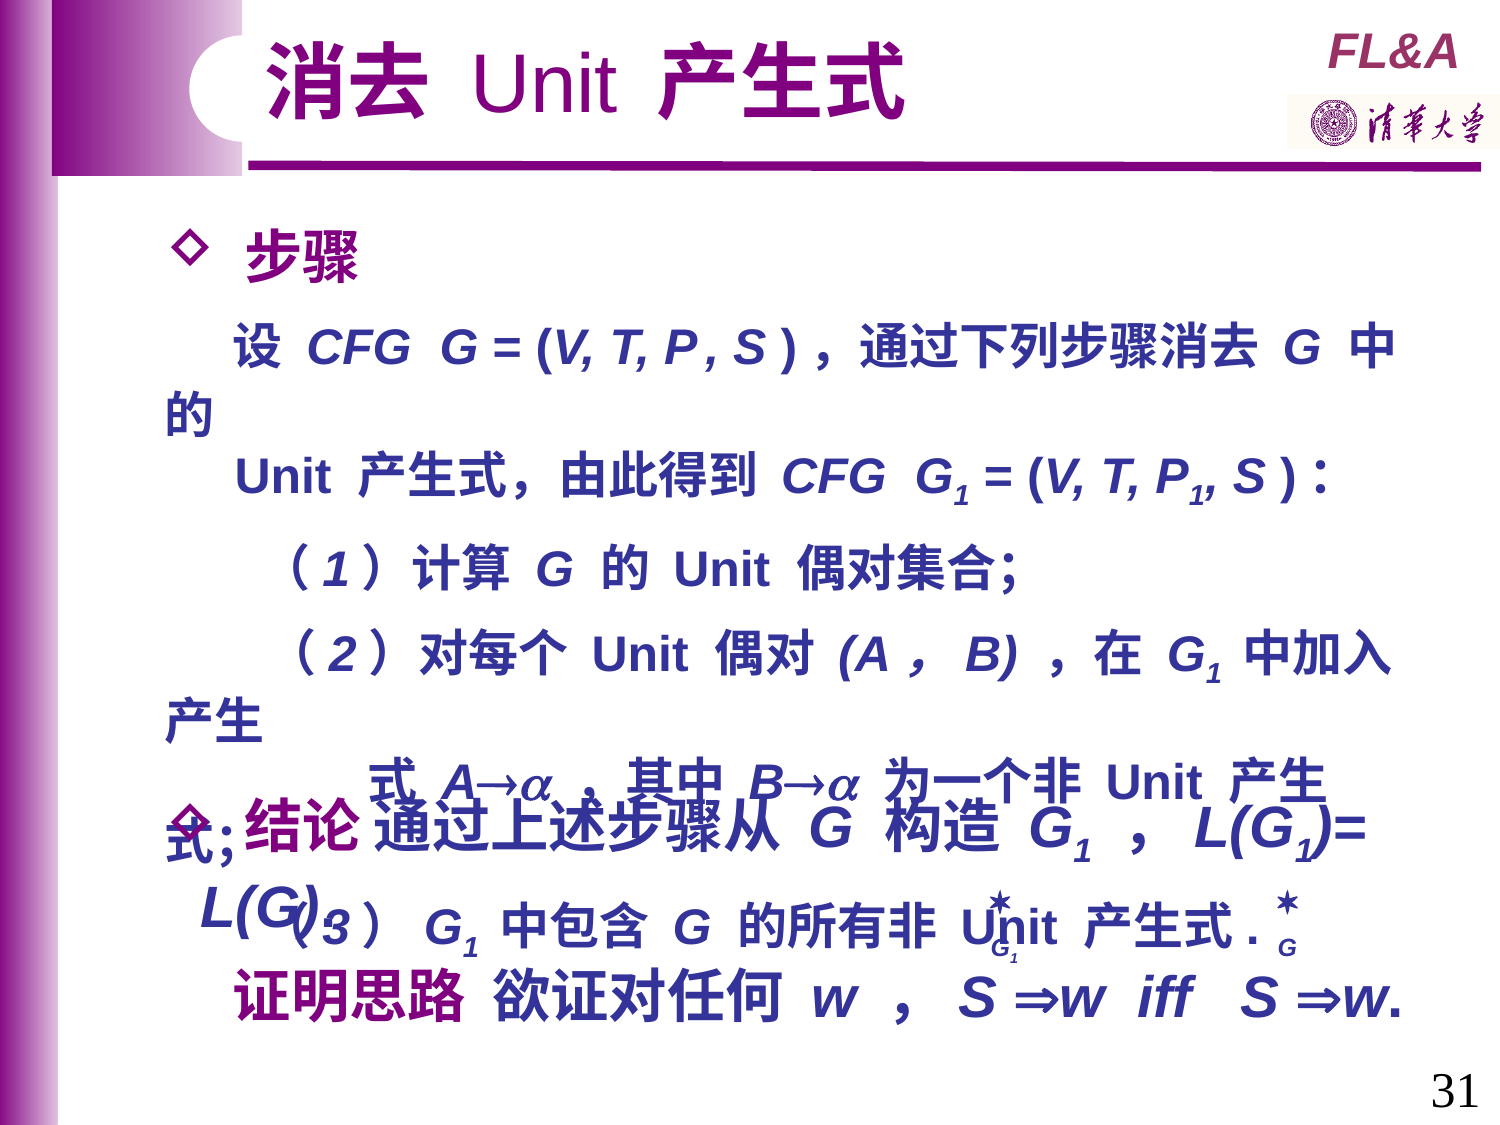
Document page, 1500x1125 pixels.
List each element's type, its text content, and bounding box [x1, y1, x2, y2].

text_box 31 [1399, 1050, 1500, 1125]
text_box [149, 781, 1500, 970]
picture [1287, 94, 1500, 149]
text_box 消去 Unit 产生式 [249, 37, 975, 138]
text_box 步骤 设 CFG G = (V, T, P , S )，通过下列步骤消去 G 中的 Unit 产生式，由此得到 CFG G1 = (V, T, P1, S )： （1）计算 G 的 Unit 偶对集合； （2）对每个 Unit 偶对 (A，B) ，在 G1 中加入产生 式 A ，其中 B 为一个非 Unit 产生式； （3）G1 中包含 G 的所有非 Unit 产生式. [149, 212, 1438, 781]
